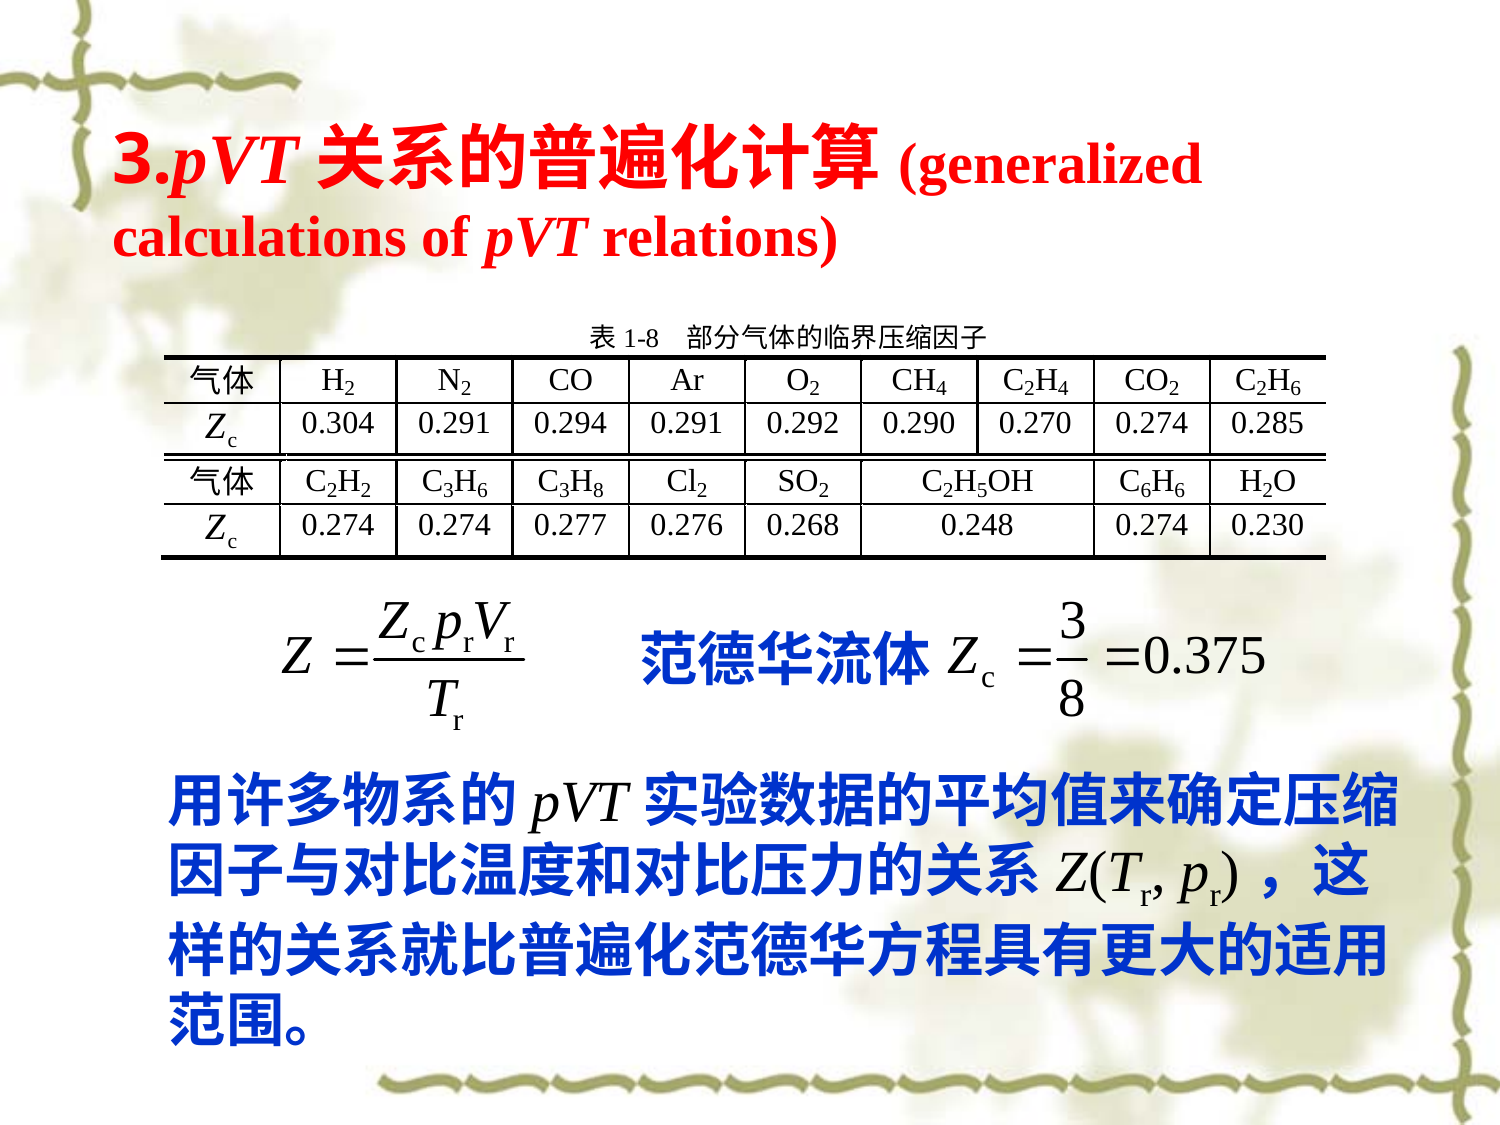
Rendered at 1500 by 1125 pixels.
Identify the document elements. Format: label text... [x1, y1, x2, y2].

text_box 范德华流体 [624, 648, 933, 700]
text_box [86, 319, 1404, 639]
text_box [938, 586, 1274, 729]
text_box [272, 586, 534, 743]
text_box 3.pVT关系的普遍化计算(generalized calculations of pVT relations) [97, 105, 1461, 276]
text_box 用许多物系的pVT实验数据的平均值来确定压缩因子与对比温度和对比压力的关系Z(Tr, pr)，这样的关系就比普遍化范德华方程具有更大的适用范围。 [153, 756, 1432, 1061]
picture [0, 0, 1500, 1125]
